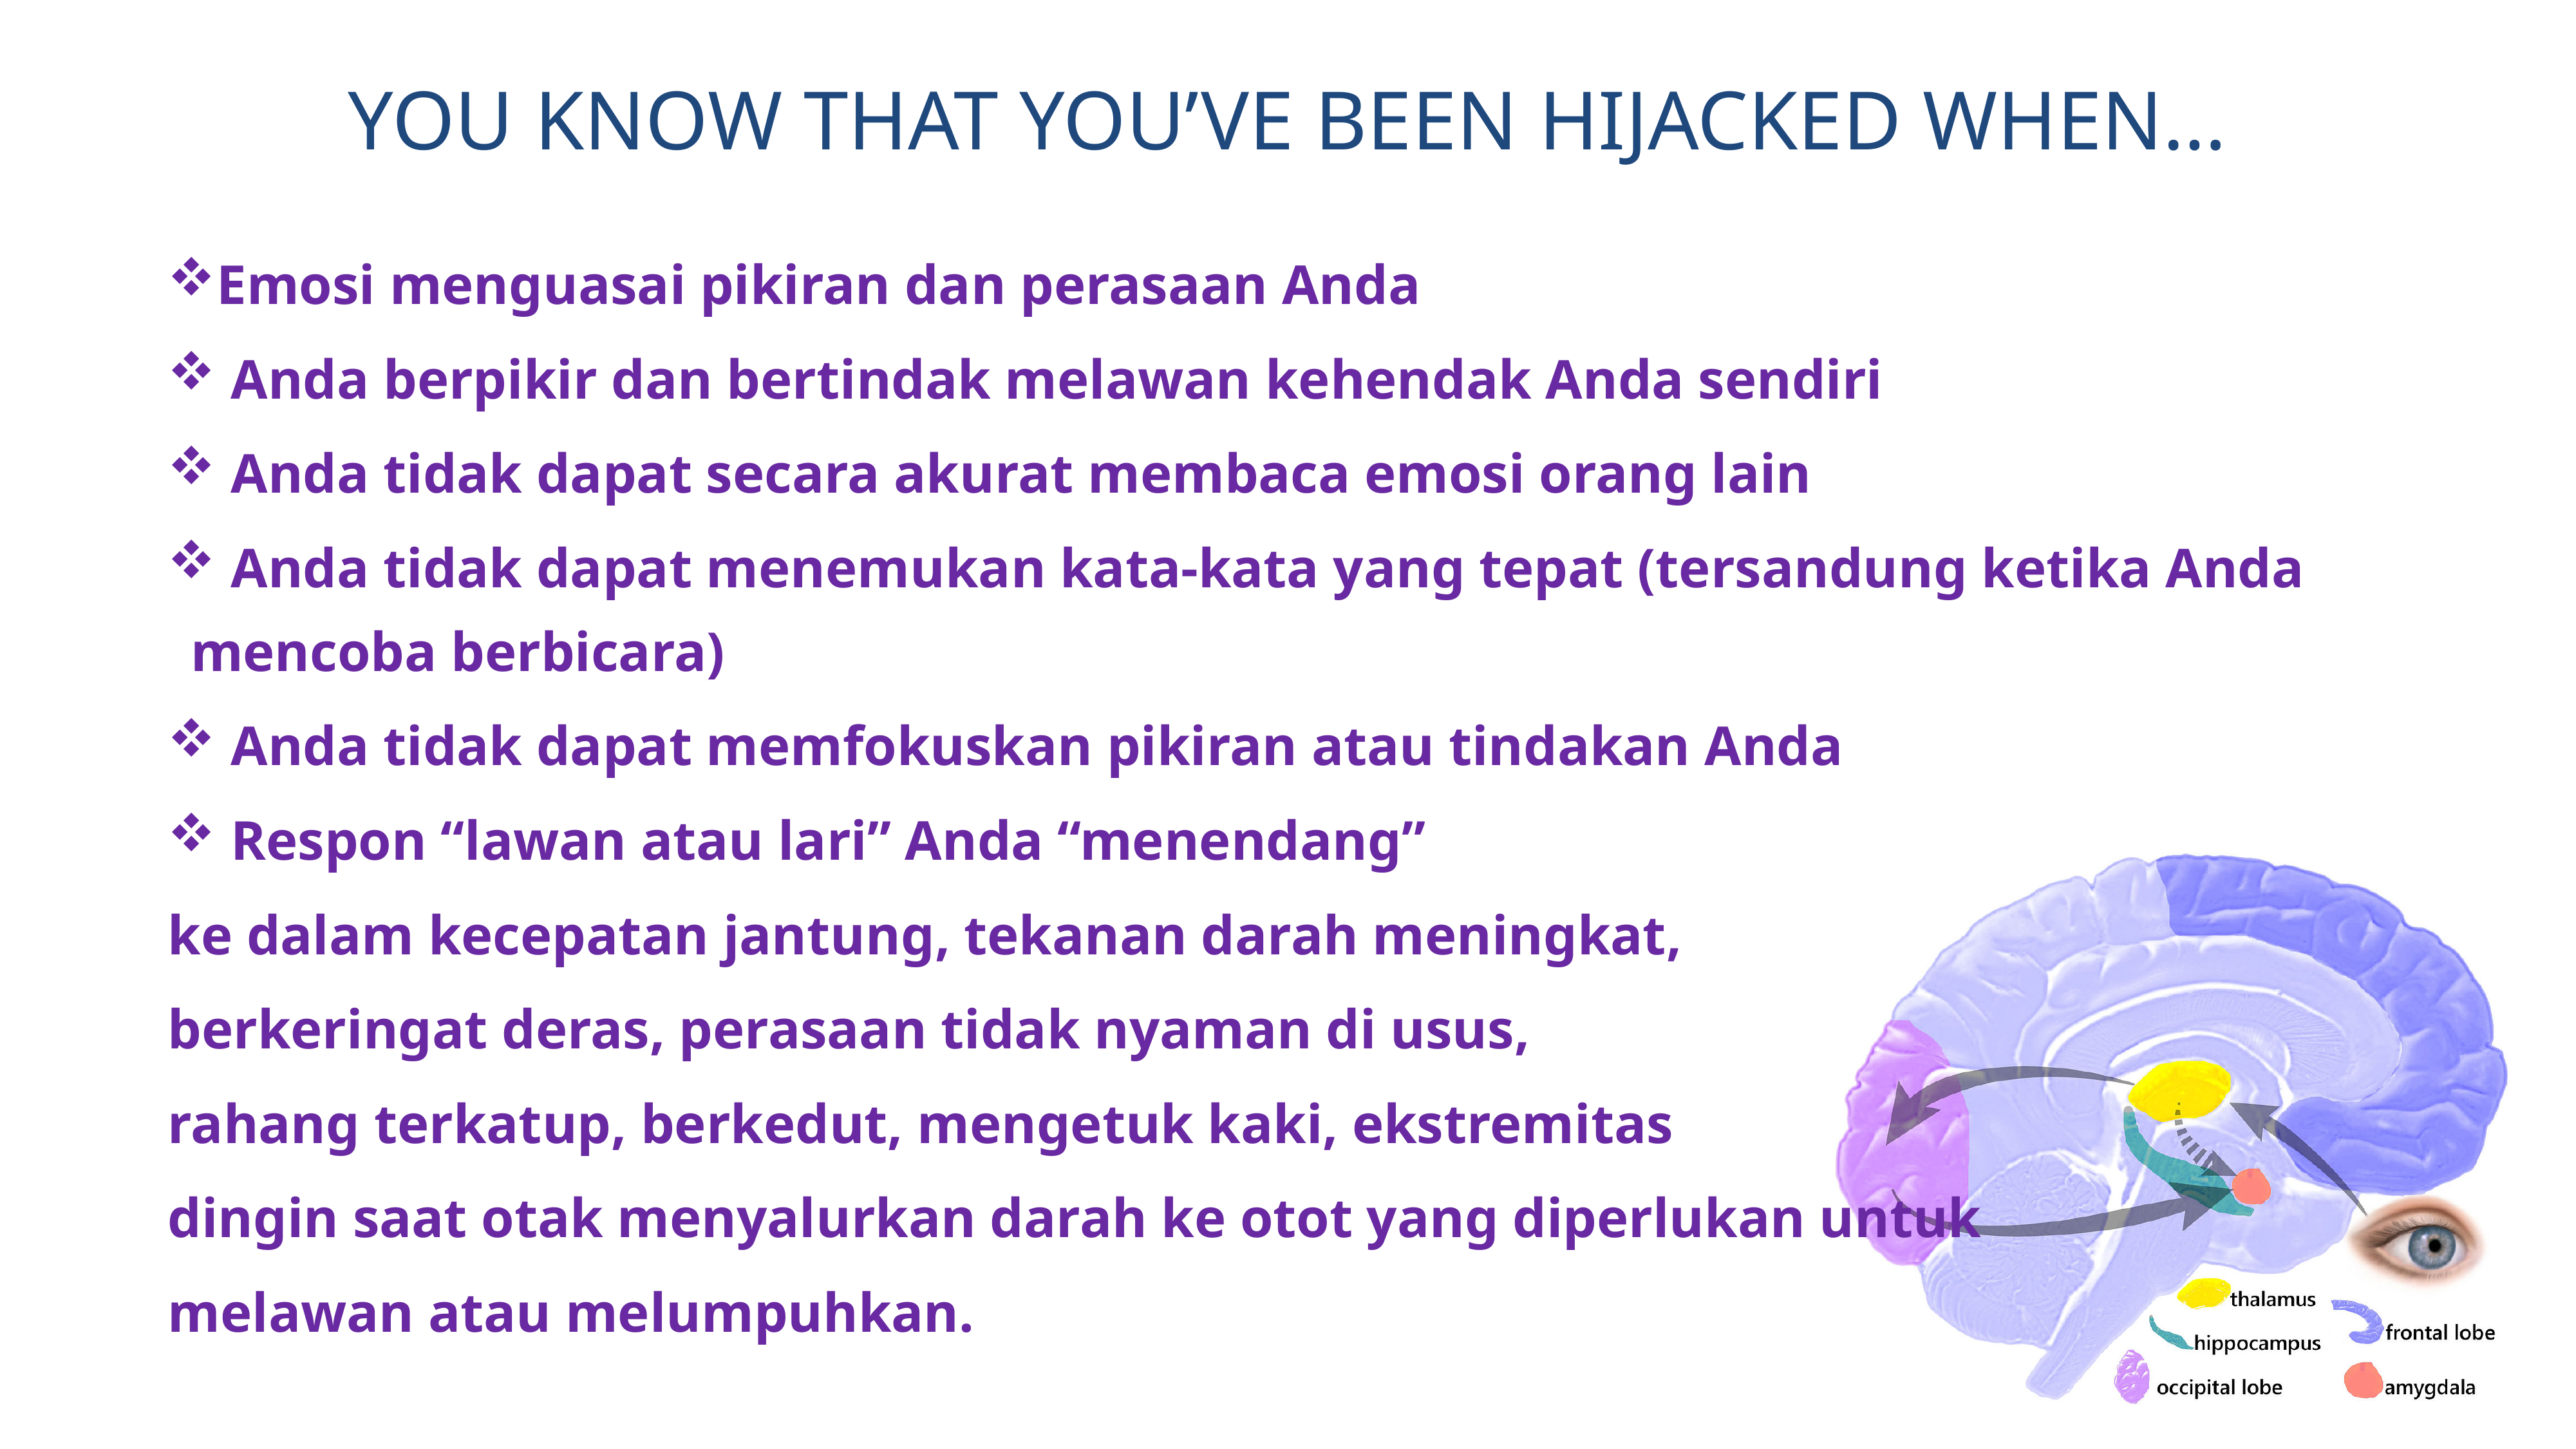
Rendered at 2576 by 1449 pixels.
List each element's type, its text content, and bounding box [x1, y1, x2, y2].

picture [1834, 853, 2508, 1406]
title YOU KNOW THAT YOU’VE BEEN HIJACKED WHEN… [129, 21, 2447, 215]
text_box Emosi menguasai pikiran dan perasaan Anda Anda berpikir dan bertindak melawan kehendak Anda sendiri Anda tidak dapat secara akurat membaca emosi orang lain Anda tidak dapat menemukan kata-kata yang tepat (tersandung ketika Anda mencoba berbicara) Anda tidak dapat memfokuskan pikiran atau tindakan Anda Respon “lawan atau lari” Anda “menendang” ke dalam kecepatan jantung, tekanan darah meningkat, berkeringat deras, perasaan tidak nyaman di usus, rahang terkatup, berkedut, mengetuk kaki, ekstremitas dingin saat otak menyalurkan darah ke otot yang diperlukan untuk melawan atau melumpuhkan. [145, 220, 2463, 1449]
